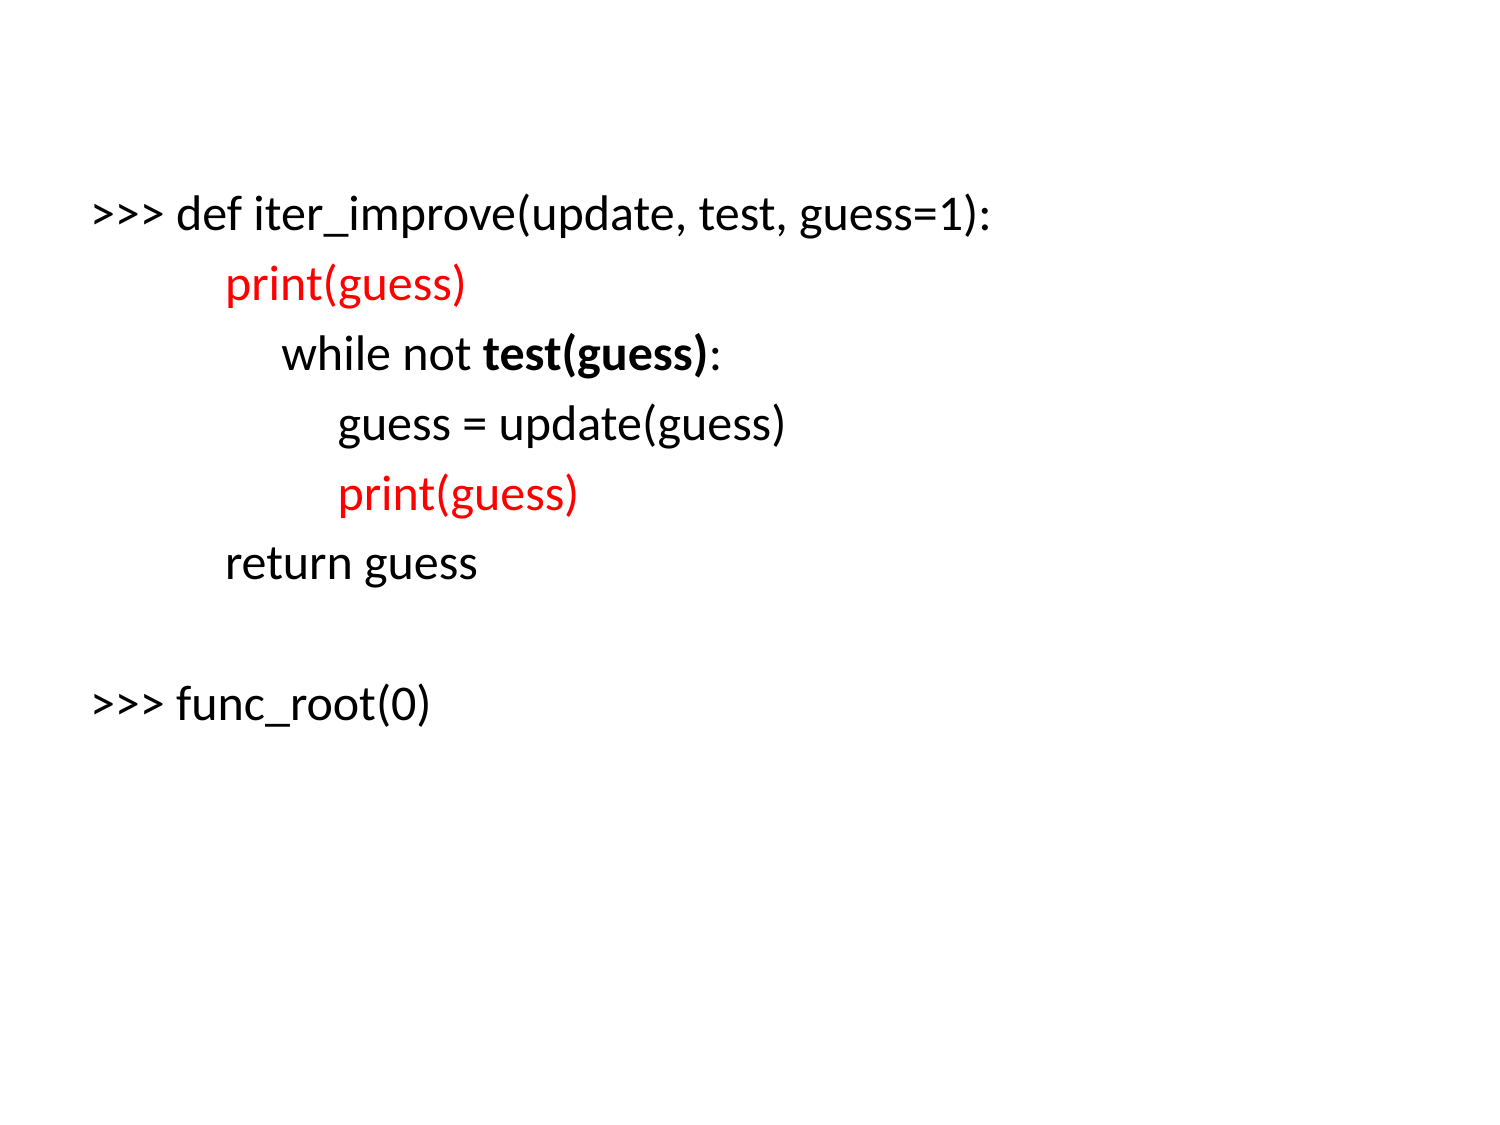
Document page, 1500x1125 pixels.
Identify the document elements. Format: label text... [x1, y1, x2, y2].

list >>> def iter_improve(update, test, guess=1): print(guess) while not test(guess): guess = update(guess) print(guess) return guess >>> func_root(0) [75, 172, 1425, 1005]
